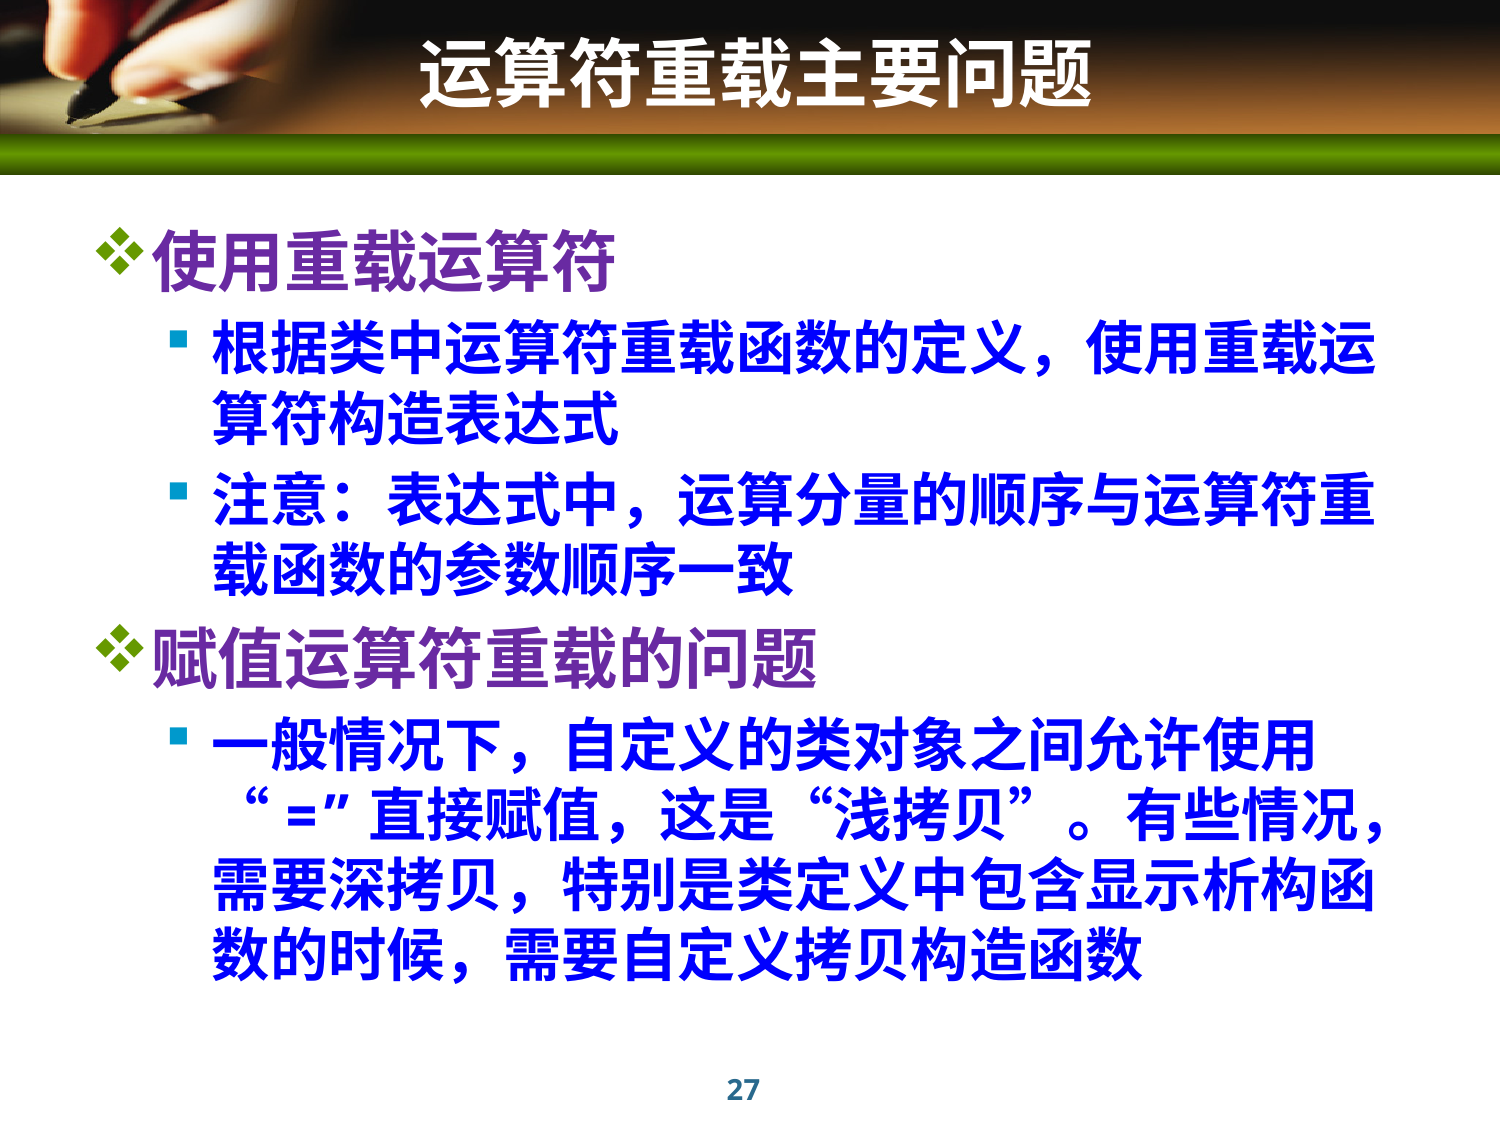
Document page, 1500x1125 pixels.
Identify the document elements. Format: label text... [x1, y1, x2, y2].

picture [0, 0, 1500, 134]
title 运算符重载主要问题 [74, 24, 1438, 118]
slide_number 27 [607, 1063, 880, 1112]
list 使用重载运算符 根据类中运算符重载函数的定义，使用重载运算符构造表达式 注意：表达式中，运算分量的顺序与运算符重载函数的参数顺序一致 赋值运算符重载的问题 一般情况下，自定义的类对象之间允许使用“=”直接赋值，这是“浅拷贝”。有些情况，需要深拷贝，特别是类定义中包含显示析构函数的时候，需要自定义拷贝构造函数 [74, 212, 1413, 1038]
